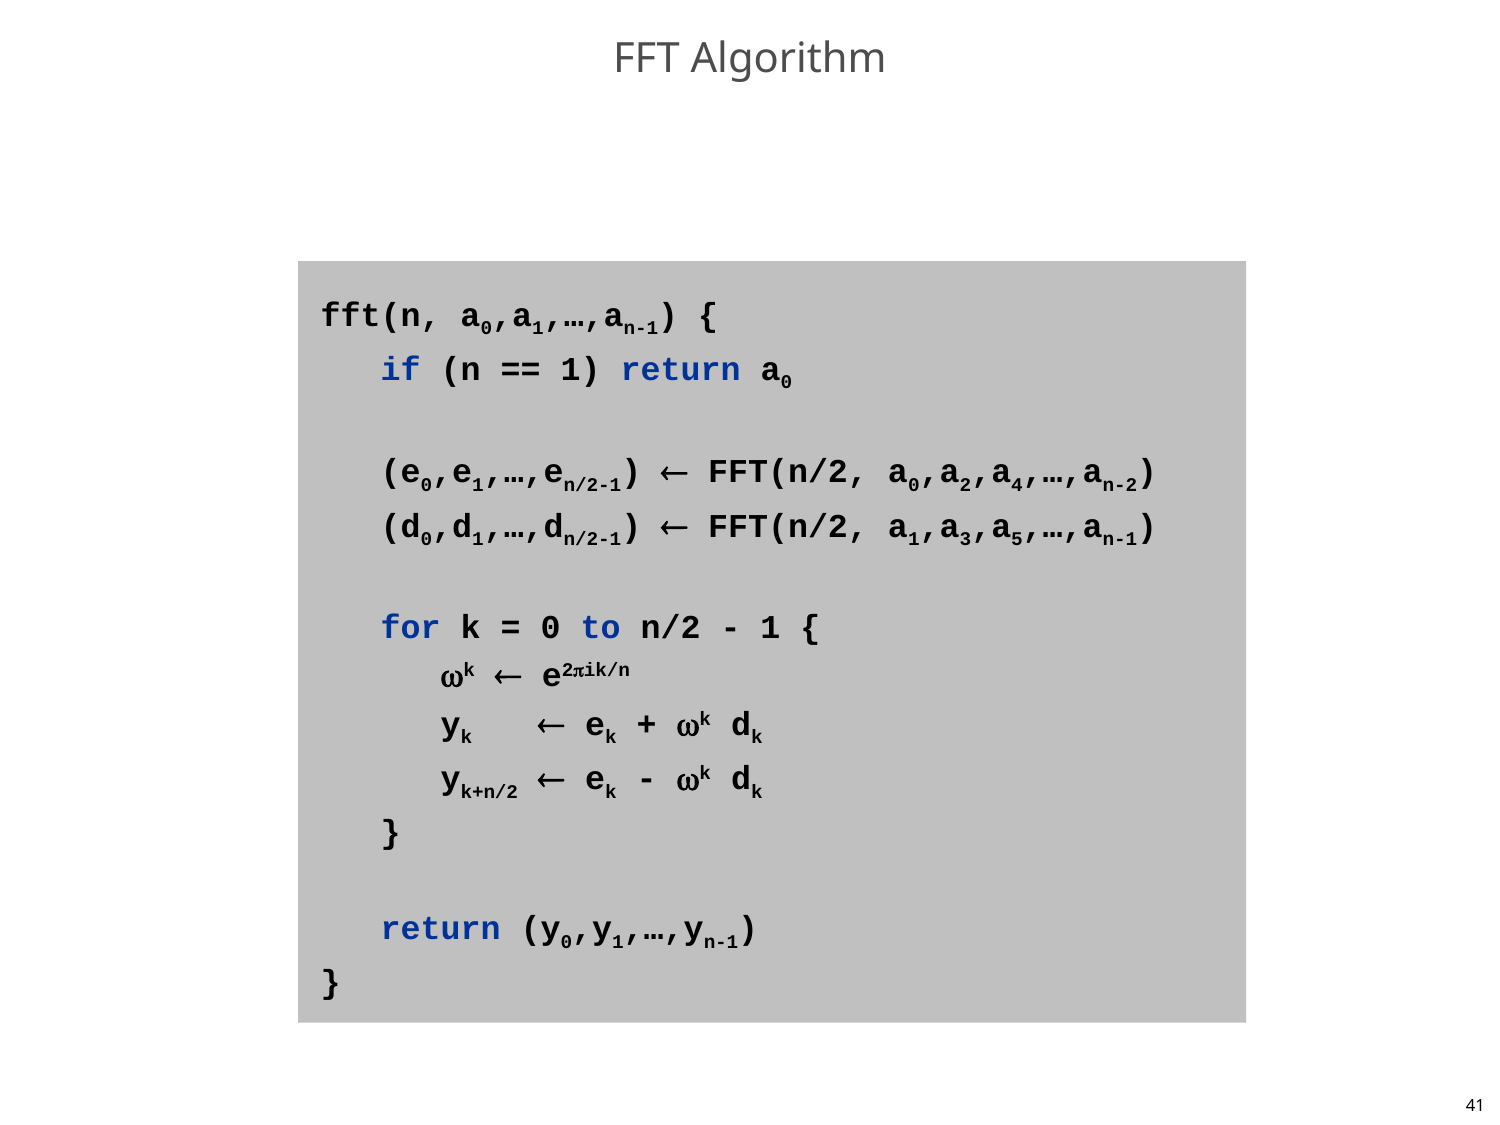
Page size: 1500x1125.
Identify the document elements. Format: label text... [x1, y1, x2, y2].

list [99, 149, 1388, 1038]
title FFT Algorithm [0, 24, 1500, 100]
slide_number 41 [1187, 1087, 1500, 1125]
